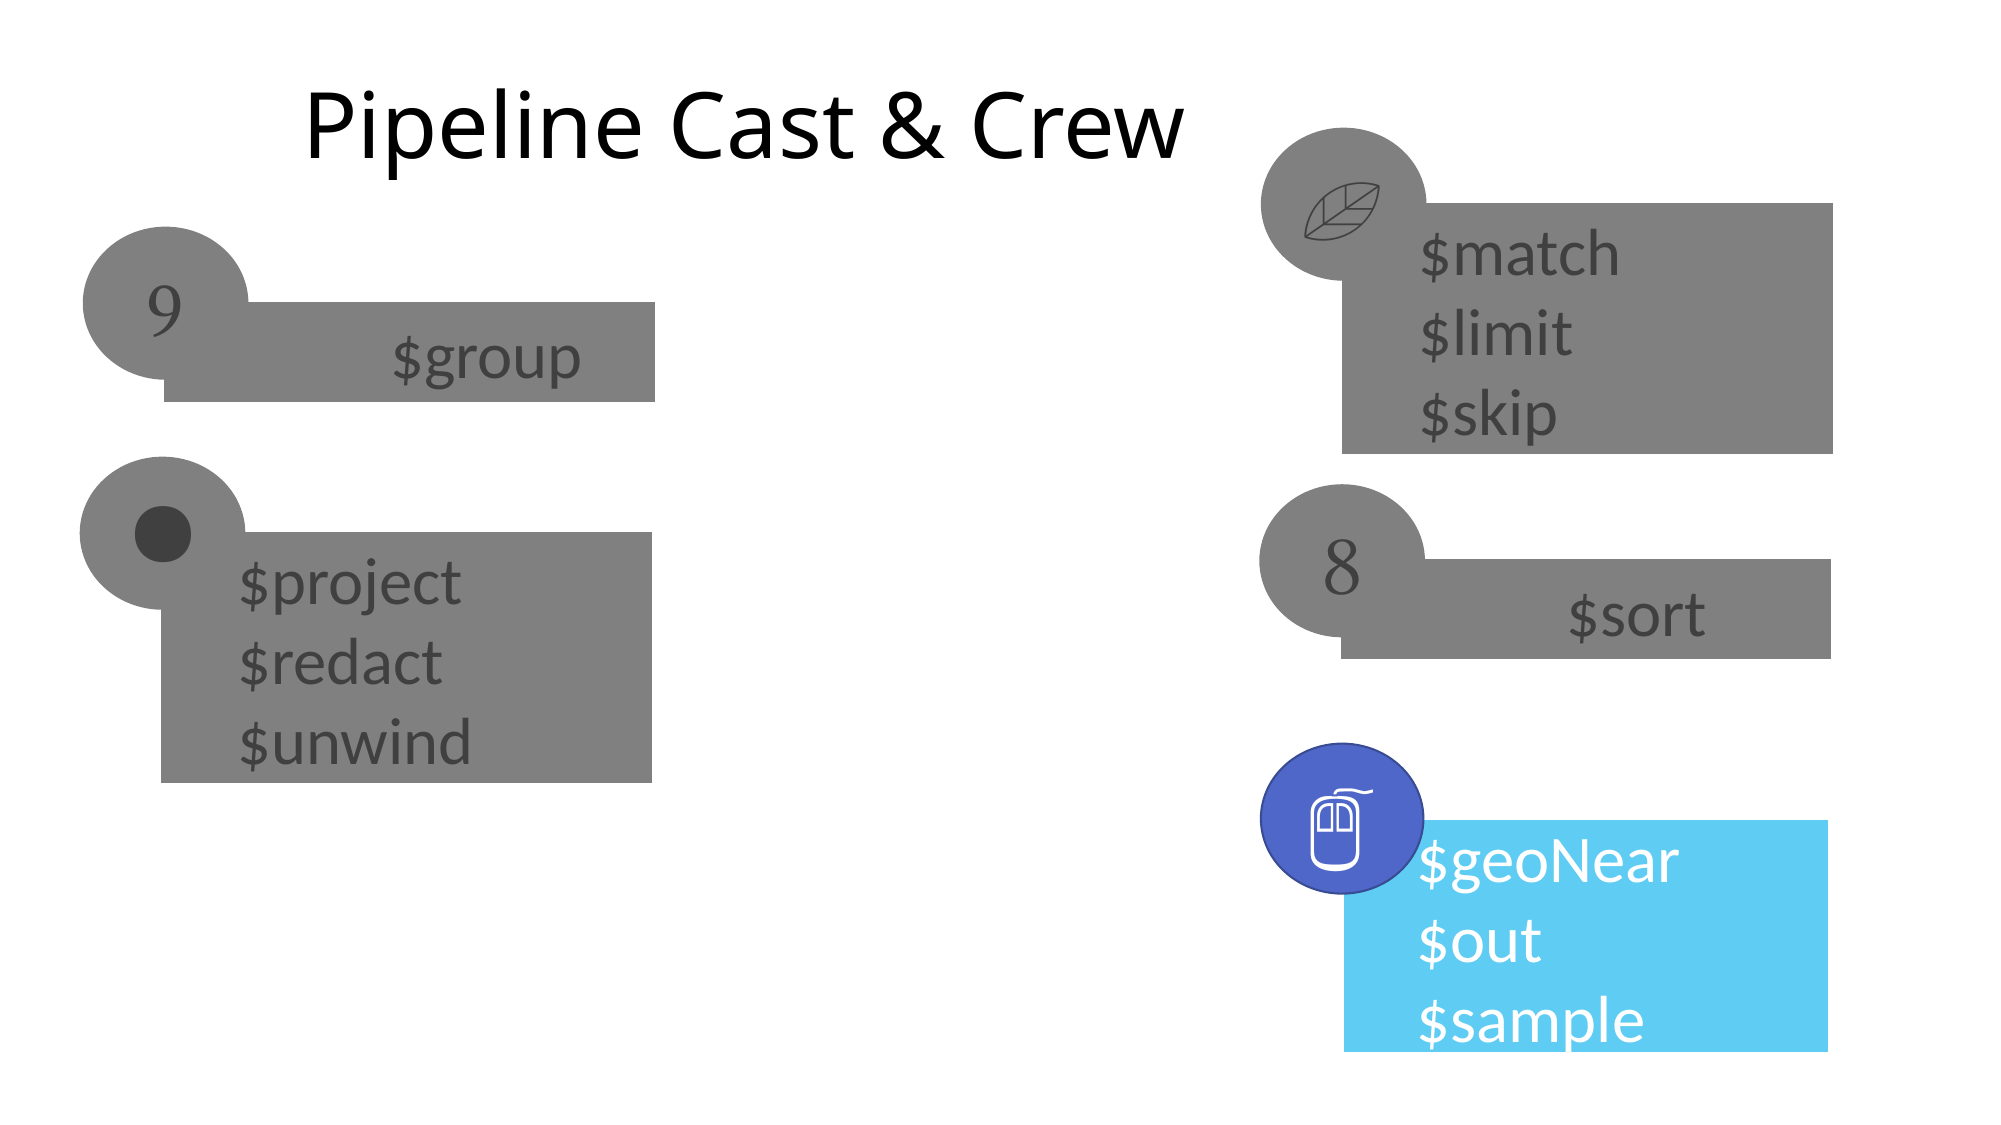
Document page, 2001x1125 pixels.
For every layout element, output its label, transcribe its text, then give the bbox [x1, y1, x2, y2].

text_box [81, 458, 651, 782]
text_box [84, 228, 654, 401]
title Pipeline Cast & Crew [287, 35, 2000, 224]
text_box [1260, 743, 1830, 1054]
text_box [1262, 129, 1832, 453]
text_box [1260, 485, 1830, 658]
